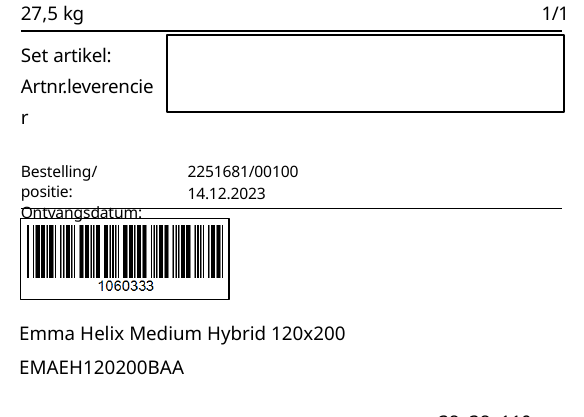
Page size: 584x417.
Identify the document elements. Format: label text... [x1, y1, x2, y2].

text_box 1/1 [539, 0, 570, 25]
text_box 2251681/00100 14.12.2023 [185, 157, 303, 203]
text_box Bestelling/positie: Ontvangsdatum: [18, 157, 150, 222]
text_box Emma Helix Medium Hybrid 120x200 EMAEH120200BAA 38x38x110 [17, 311, 584, 417]
picture [27, 224, 223, 294]
text_box Set artikel: Artnr.leverencier [18, 32, 161, 128]
text_box [166, 35, 565, 112]
title 27,5 kg [18, 0, 95, 32]
text_box [20, 218, 230, 300]
